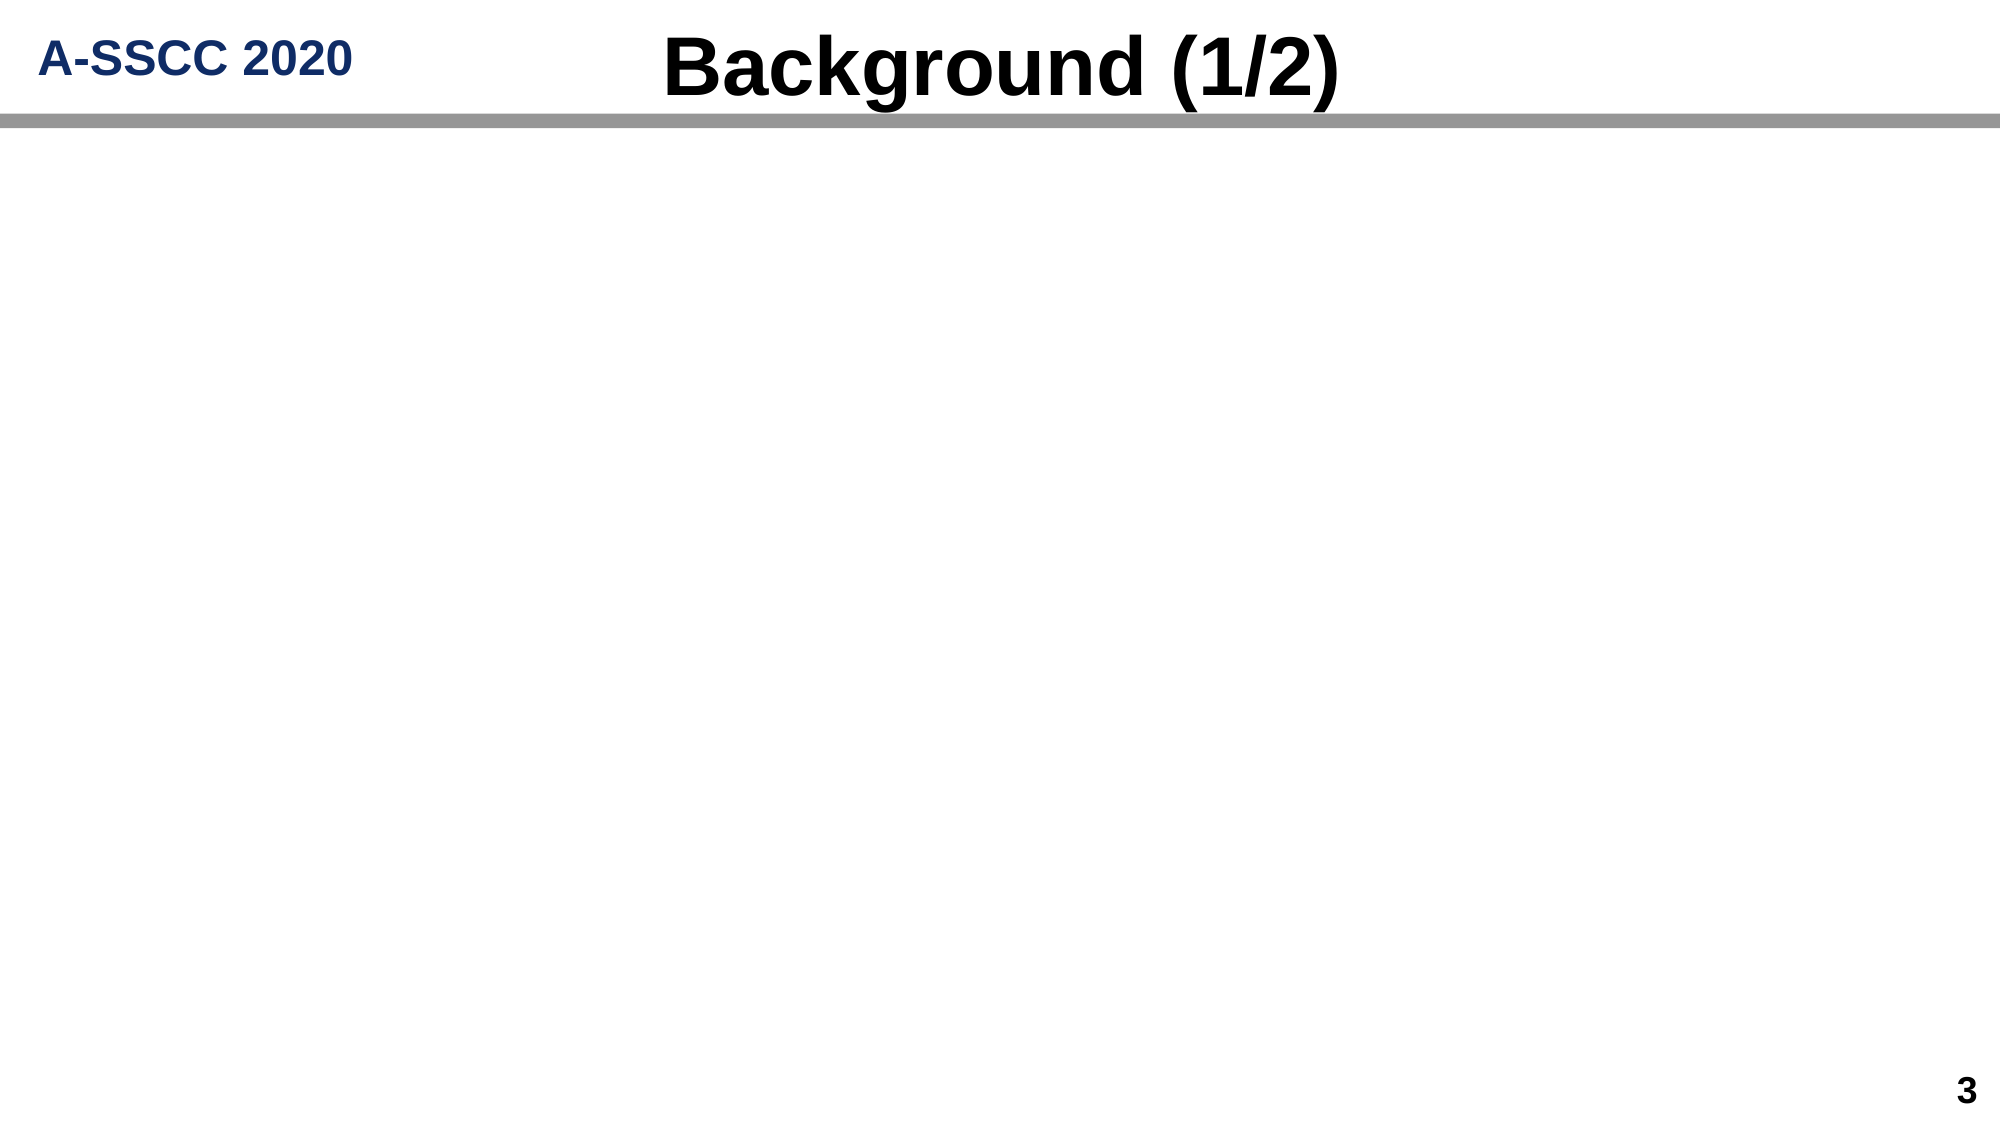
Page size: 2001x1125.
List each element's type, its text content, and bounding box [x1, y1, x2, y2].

title Background (1/2) [2, 0, 2000, 125]
